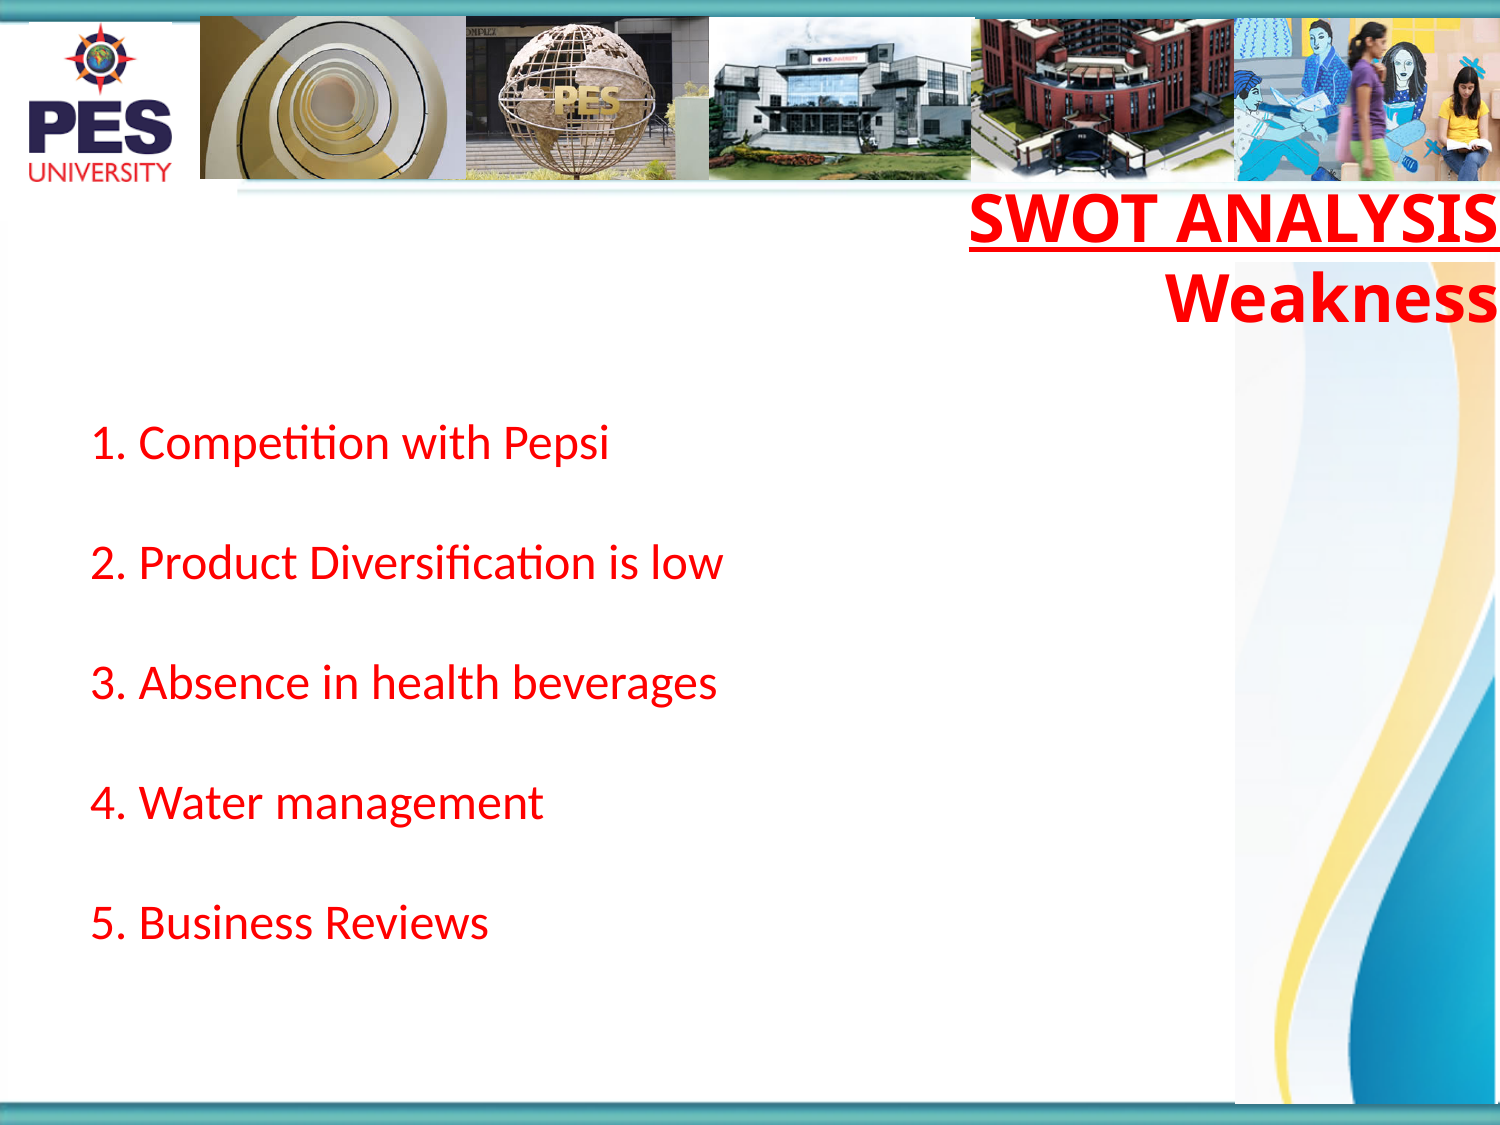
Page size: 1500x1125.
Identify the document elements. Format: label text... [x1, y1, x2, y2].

text_box 1. Competition with Pepsi 2. Product Diversification is low 3. Absence in health beverages 4. Water management 5. Business Reviews [75, 402, 1385, 957]
picture [0, 222, 1500, 1125]
title SWOT ANALYSIS Weakness [75, 177, 1500, 335]
picture [0, 0, 1500, 182]
